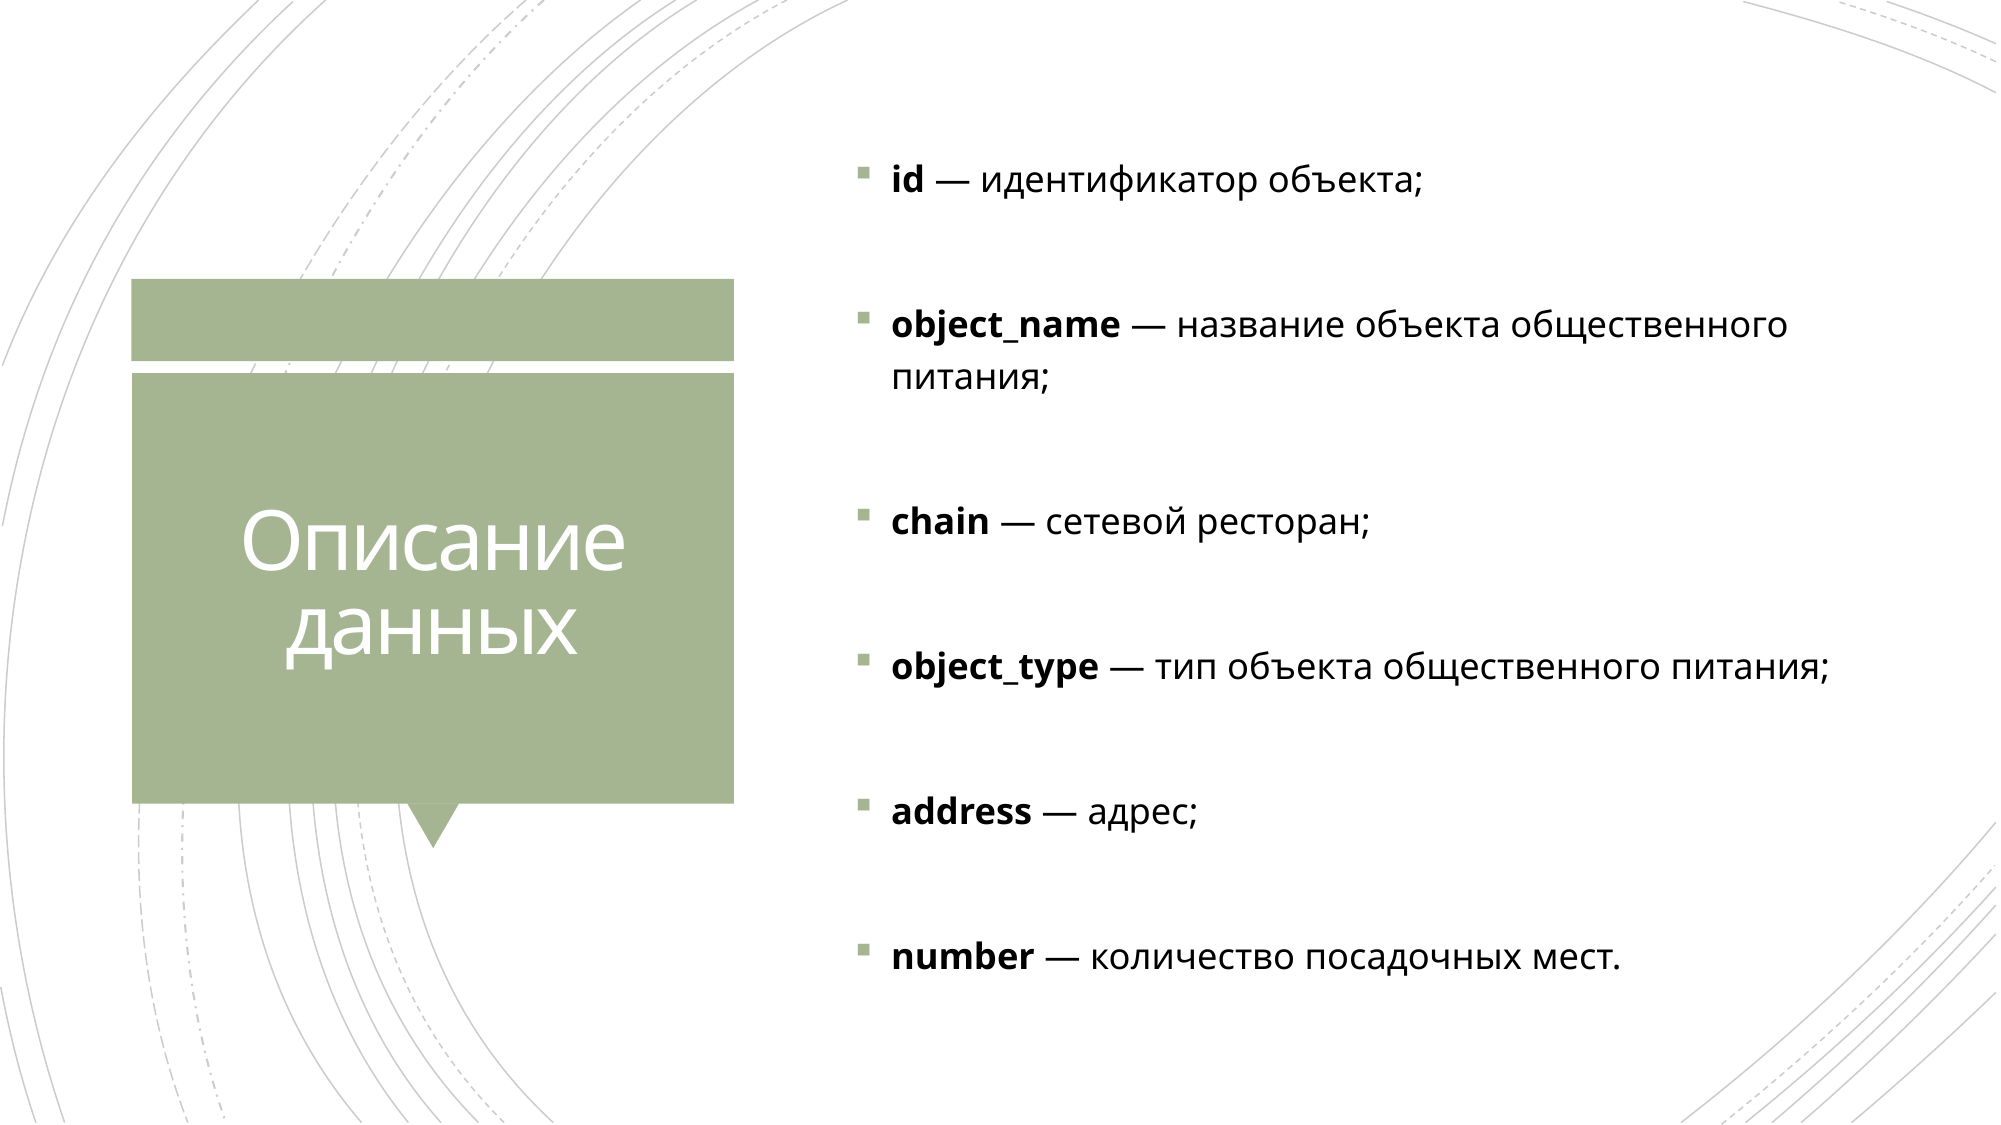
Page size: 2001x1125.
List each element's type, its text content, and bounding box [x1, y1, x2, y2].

title Описание данных [145, 385, 720, 789]
list id — идентификатор объекта; object_name — название объекта общественного питания; chain — сетевой ресторан; object_type — тип объекта общественного питания; address — адрес; number — количество посадочных мест. [839, 131, 1871, 993]
